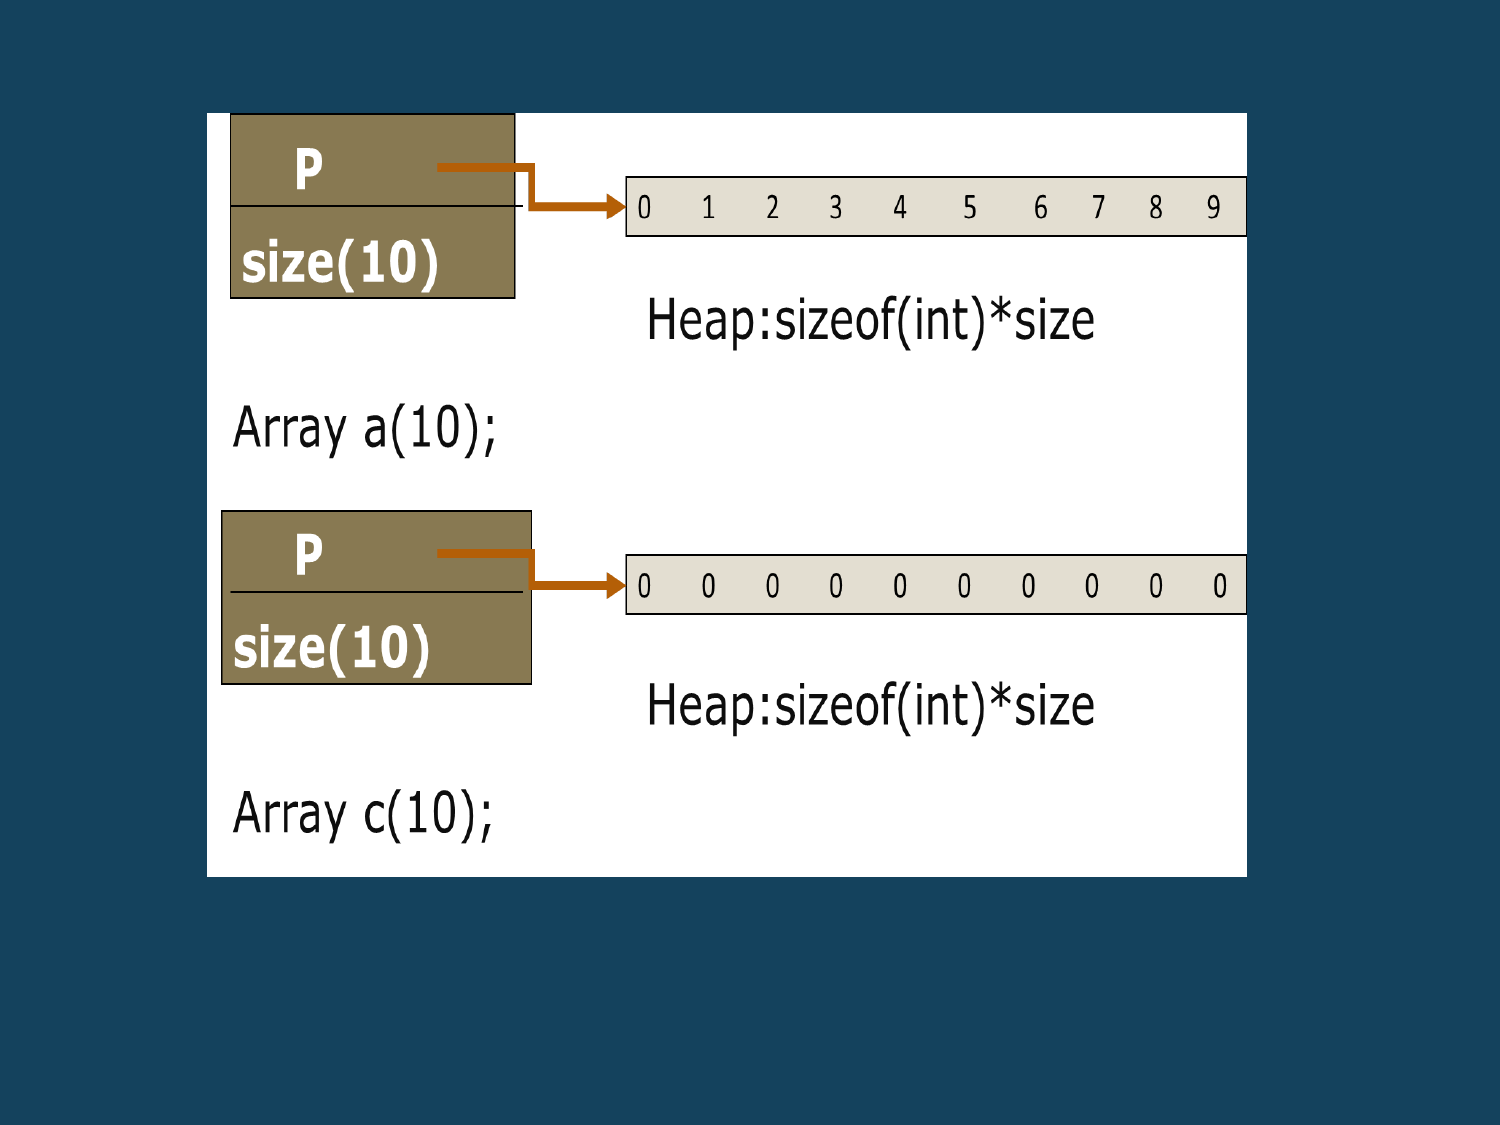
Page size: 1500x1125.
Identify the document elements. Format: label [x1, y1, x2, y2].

picture [206, 113, 1247, 878]
